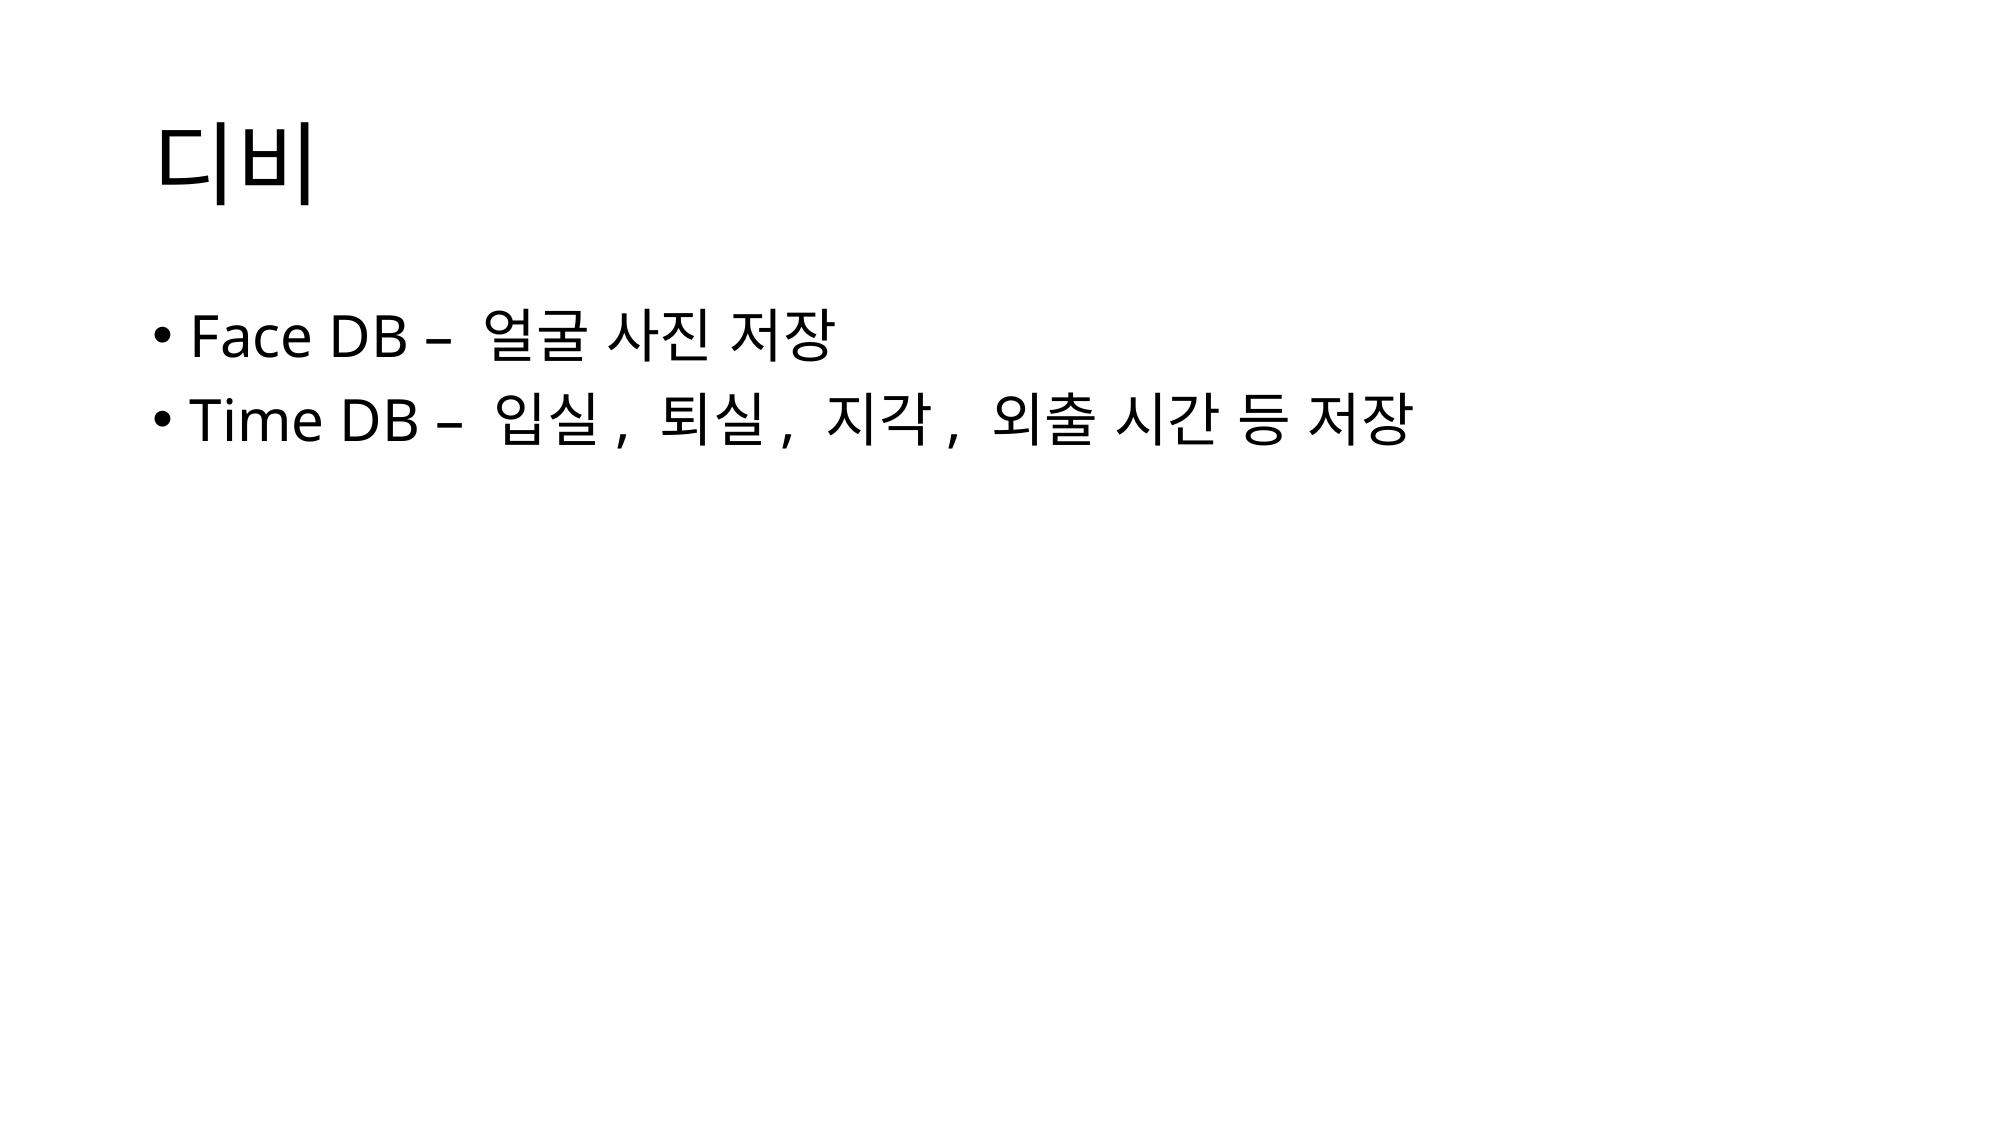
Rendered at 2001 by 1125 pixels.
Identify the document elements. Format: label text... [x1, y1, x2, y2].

title 디비 [137, 59, 1863, 278]
list Face DB – 얼굴 사진 저장 Time DB – 입실, 퇴실, 지각, 외출 시간 등 저장 [137, 299, 1863, 1014]
